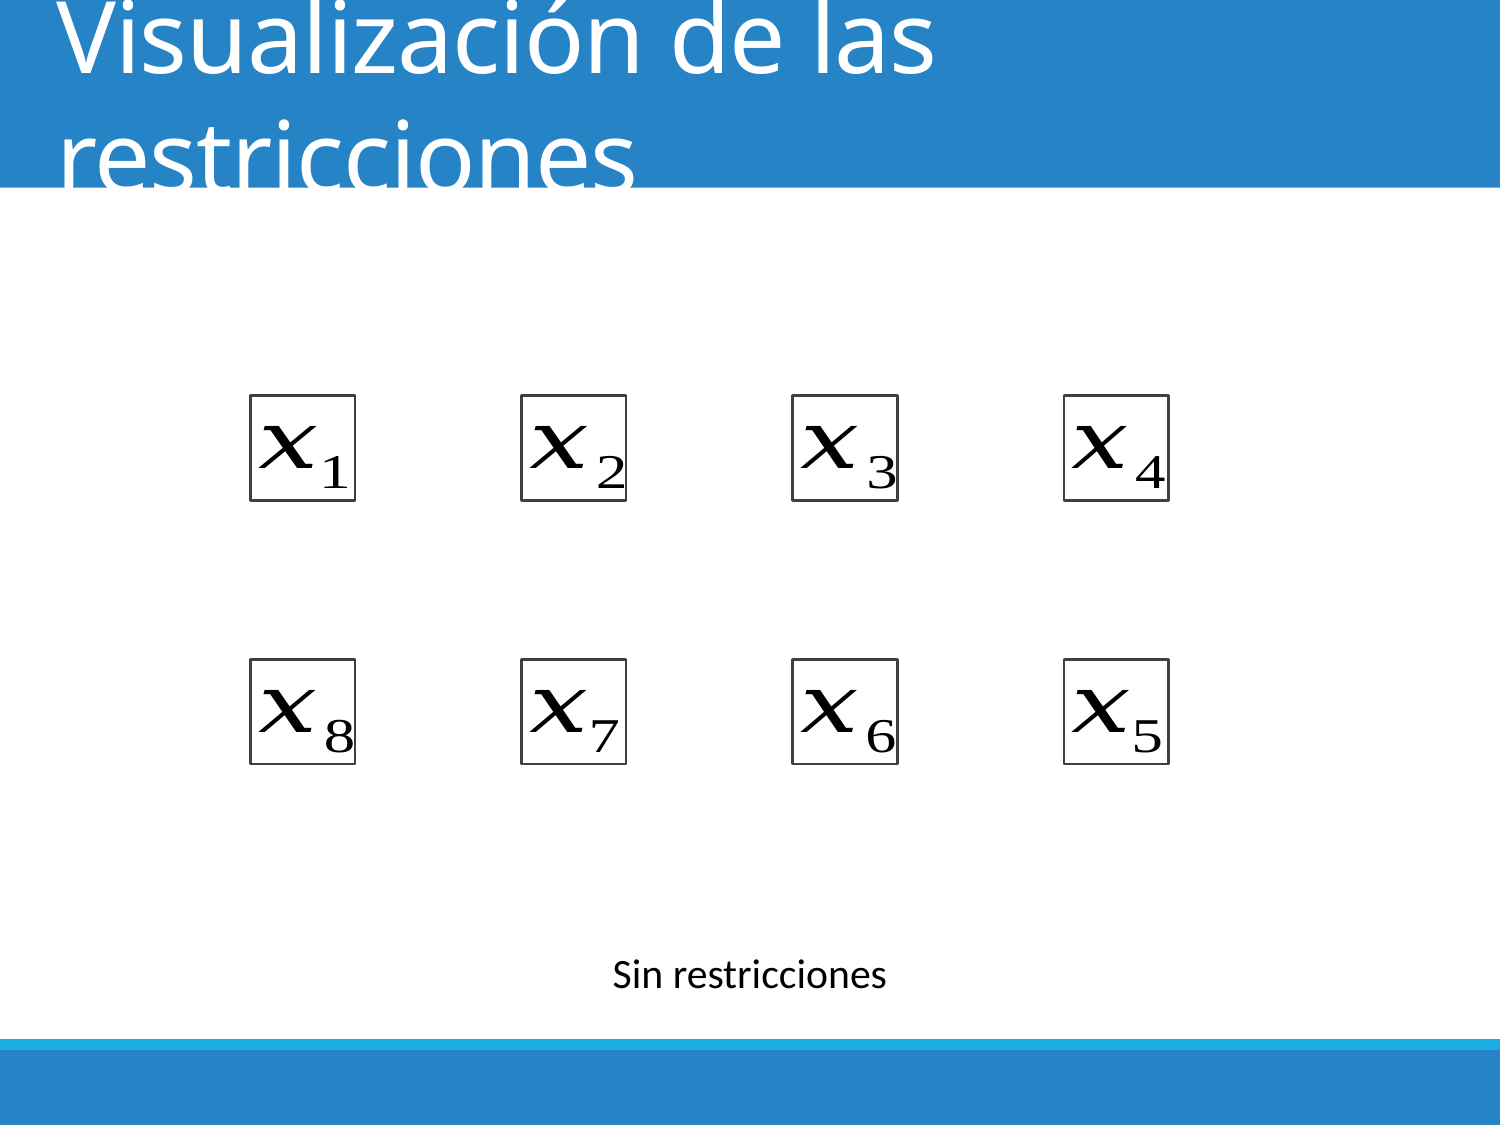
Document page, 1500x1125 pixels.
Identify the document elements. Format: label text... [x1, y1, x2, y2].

text_box Sin restricciones [41, 939, 1459, 1005]
title Visualización de las restricciones [41, 0, 1459, 188]
